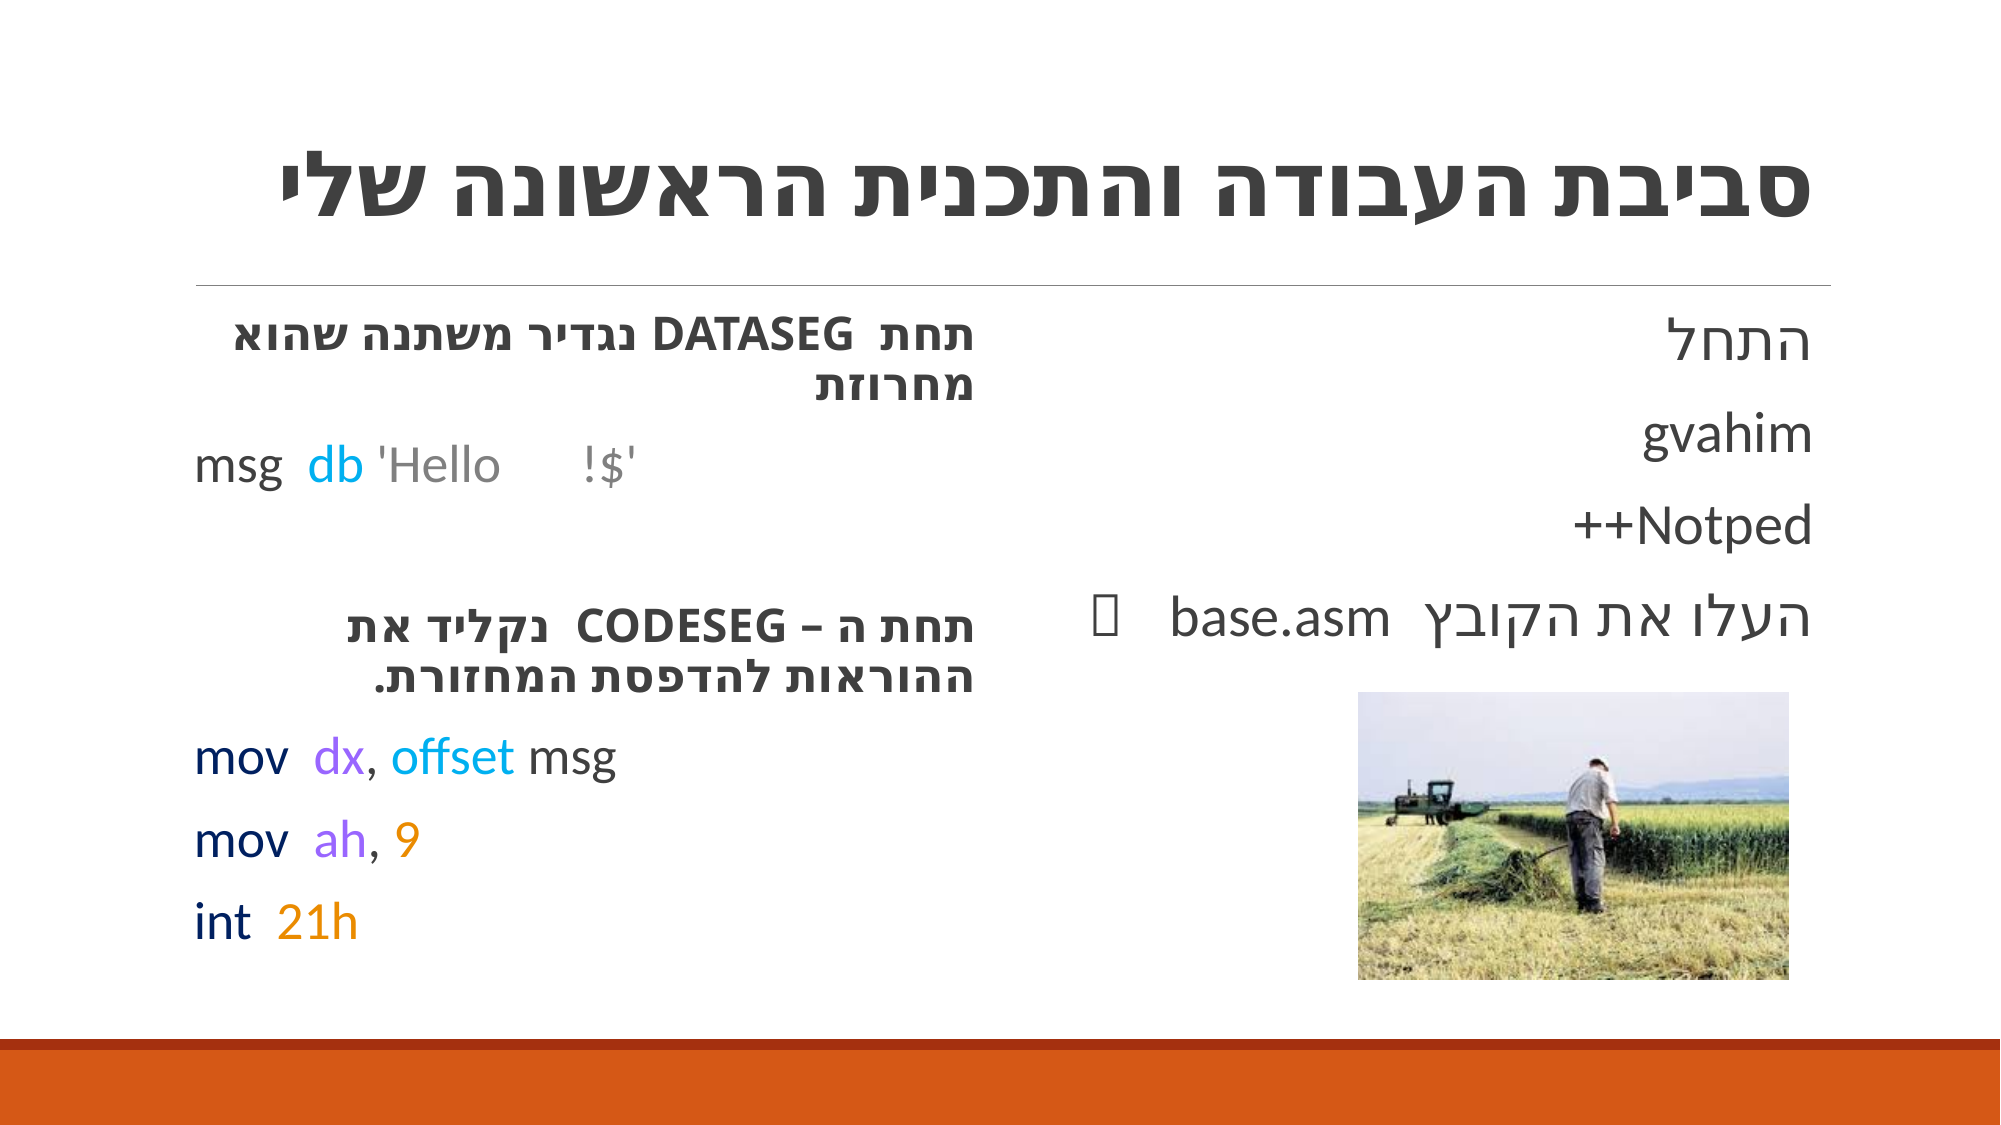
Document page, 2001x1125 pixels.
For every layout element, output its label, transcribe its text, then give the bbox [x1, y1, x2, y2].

list תחת DATASEG נגדיר משתנה שהוא מחרוזת msg db 'Hello !$' תחת ה – CODESEG נקליד את ההוראות להדפסת המחזורת. mov dx, offset msg mov ah, 9 int 21h [180, 302, 990, 963]
picture [1358, 691, 1789, 981]
list התחל gvahim Notped++ העלו את הקובץ  base.asm [1020, 302, 1830, 963]
title סביבת העבודה והתכנית הראשונה שלי [180, 132, 1830, 243]
